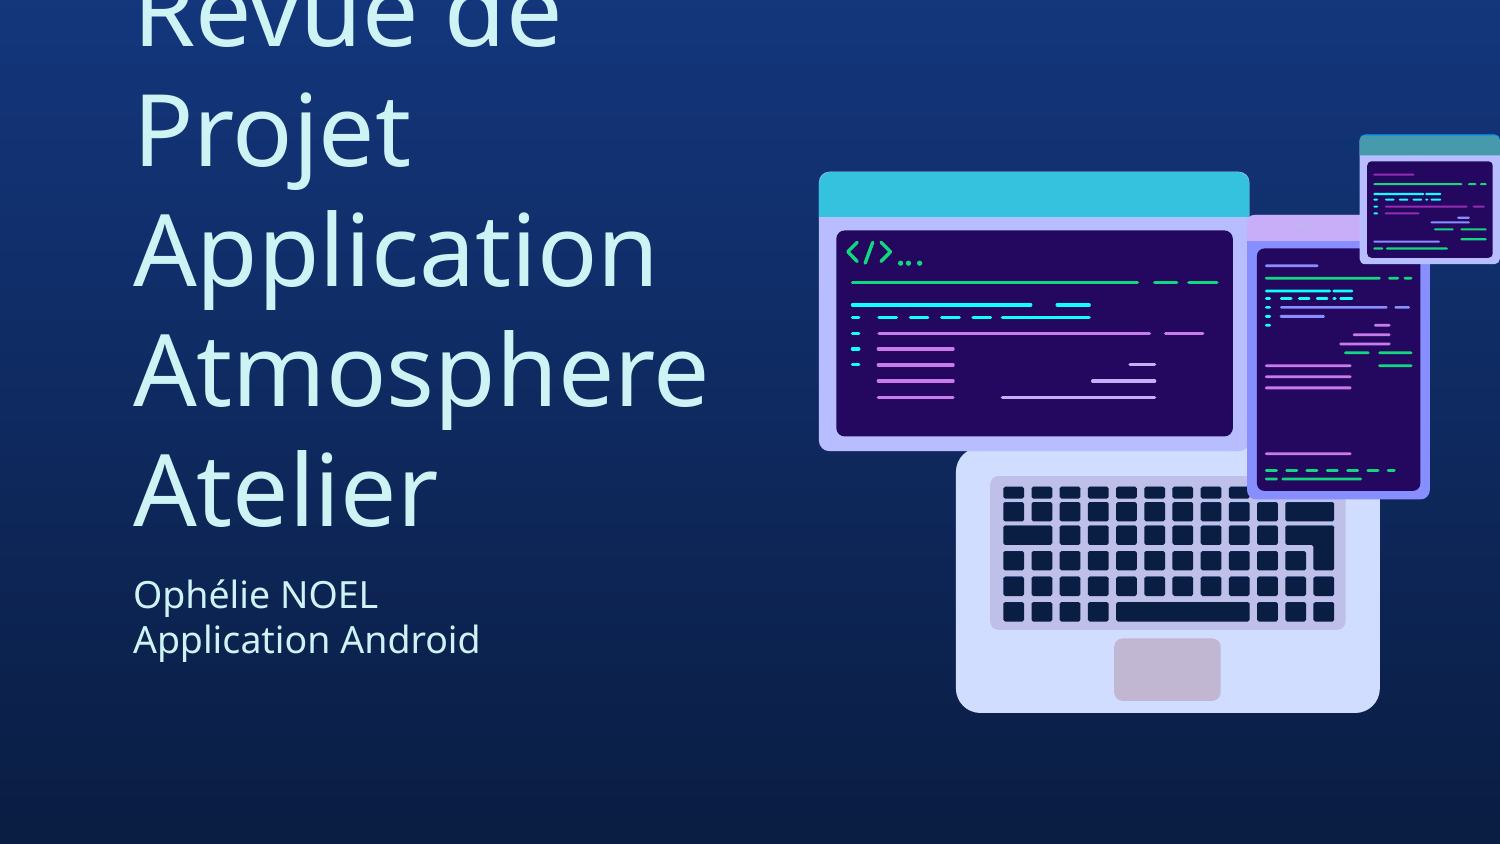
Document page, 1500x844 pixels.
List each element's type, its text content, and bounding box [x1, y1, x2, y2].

text_box [1003, 525, 1053, 545]
text_box [1031, 576, 1053, 597]
text_box [1373, 192, 1425, 196]
text_box [1228, 577, 1250, 597]
text_box [1285, 526, 1335, 571]
text_box [955, 449, 1380, 713]
text_box [1003, 486, 1025, 499]
text_box [1264, 276, 1381, 280]
text_box [1359, 135, 1500, 156]
text_box [1378, 351, 1413, 355]
text_box [1144, 486, 1166, 499]
text_box [905, 260, 912, 266]
text_box [1144, 551, 1166, 571]
text_box [1228, 503, 1250, 522]
subtitle Ophélie NOEL Application Android [118, 555, 504, 677]
text_box [1031, 551, 1053, 571]
text_box [1403, 276, 1413, 280]
text_box [1378, 364, 1413, 368]
text_box [1256, 248, 1421, 491]
text_box [1116, 525, 1137, 545]
text_box [1087, 502, 1109, 522]
text_box [1172, 486, 1194, 499]
text_box [1264, 375, 1352, 379]
text_box [1200, 503, 1222, 522]
text_box [1172, 502, 1194, 522]
text_box [1228, 526, 1250, 545]
text_box [1031, 486, 1053, 499]
text_box [1332, 289, 1354, 293]
text_box [1087, 576, 1109, 597]
text_box [1264, 477, 1279, 481]
text_box [1172, 551, 1194, 571]
text_box [1228, 552, 1250, 571]
text_box [1228, 488, 1250, 499]
text_box [1257, 577, 1278, 597]
text_box [1172, 576, 1194, 597]
text_box [916, 260, 923, 266]
text_box [1144, 525, 1166, 545]
title Revue de Projet Application Atmosphere Atelier [118, 166, 788, 562]
text_box [1264, 289, 1332, 293]
text_box [1285, 503, 1335, 522]
text_box [1313, 603, 1335, 622]
text_box [1116, 602, 1250, 622]
text_box [1264, 264, 1319, 268]
text_box [1003, 503, 1025, 522]
text_box [1144, 502, 1166, 522]
text_box [897, 260, 904, 266]
text_box [1031, 602, 1053, 622]
text_box [1264, 452, 1352, 456]
text_box [1059, 486, 1081, 499]
text_box [1200, 526, 1222, 545]
text_box [1257, 503, 1278, 522]
text_box [836, 230, 1233, 437]
text_box [1279, 314, 1325, 318]
text_box [1285, 577, 1307, 597]
text_box [1116, 551, 1137, 571]
text_box [990, 476, 1346, 630]
text_box [1172, 525, 1194, 545]
text_box [1247, 241, 1430, 500]
text_box [1247, 214, 1359, 241]
text_box [1200, 488, 1222, 499]
text_box [1264, 386, 1352, 390]
text_box [1059, 525, 1081, 545]
text_box [1264, 364, 1352, 368]
text_box [1257, 552, 1278, 571]
text_box [1116, 576, 1137, 597]
text_box [1144, 576, 1166, 597]
text_box [1257, 526, 1278, 545]
text_box [1313, 577, 1335, 597]
text_box [1059, 602, 1081, 622]
text_box [1003, 603, 1025, 622]
text_box [1116, 486, 1137, 499]
text_box [1200, 577, 1222, 597]
text_box [1087, 551, 1109, 571]
text_box [1059, 551, 1081, 571]
text_box [1352, 333, 1391, 337]
text_box [1373, 323, 1391, 327]
text_box [1087, 602, 1109, 622]
text_box [1003, 552, 1025, 571]
text_box [1200, 552, 1222, 571]
text_box [1087, 486, 1109, 499]
text_box [1425, 192, 1442, 196]
text_box [1059, 502, 1081, 522]
text_box [818, 217, 1248, 452]
text_box [1359, 156, 1500, 265]
text_box [1367, 161, 1493, 258]
text_box [1339, 342, 1391, 346]
text_box [1257, 603, 1278, 622]
text_box [818, 171, 1250, 217]
text_box [1343, 351, 1370, 355]
text_box [1388, 276, 1400, 280]
text_box [1059, 576, 1081, 597]
text_box [1003, 577, 1025, 597]
text_box [1031, 502, 1053, 522]
text_box [1281, 477, 1363, 481]
text_box [1116, 502, 1137, 522]
text_box [1087, 525, 1109, 545]
text_box [1285, 603, 1307, 622]
text_box [1114, 638, 1221, 701]
